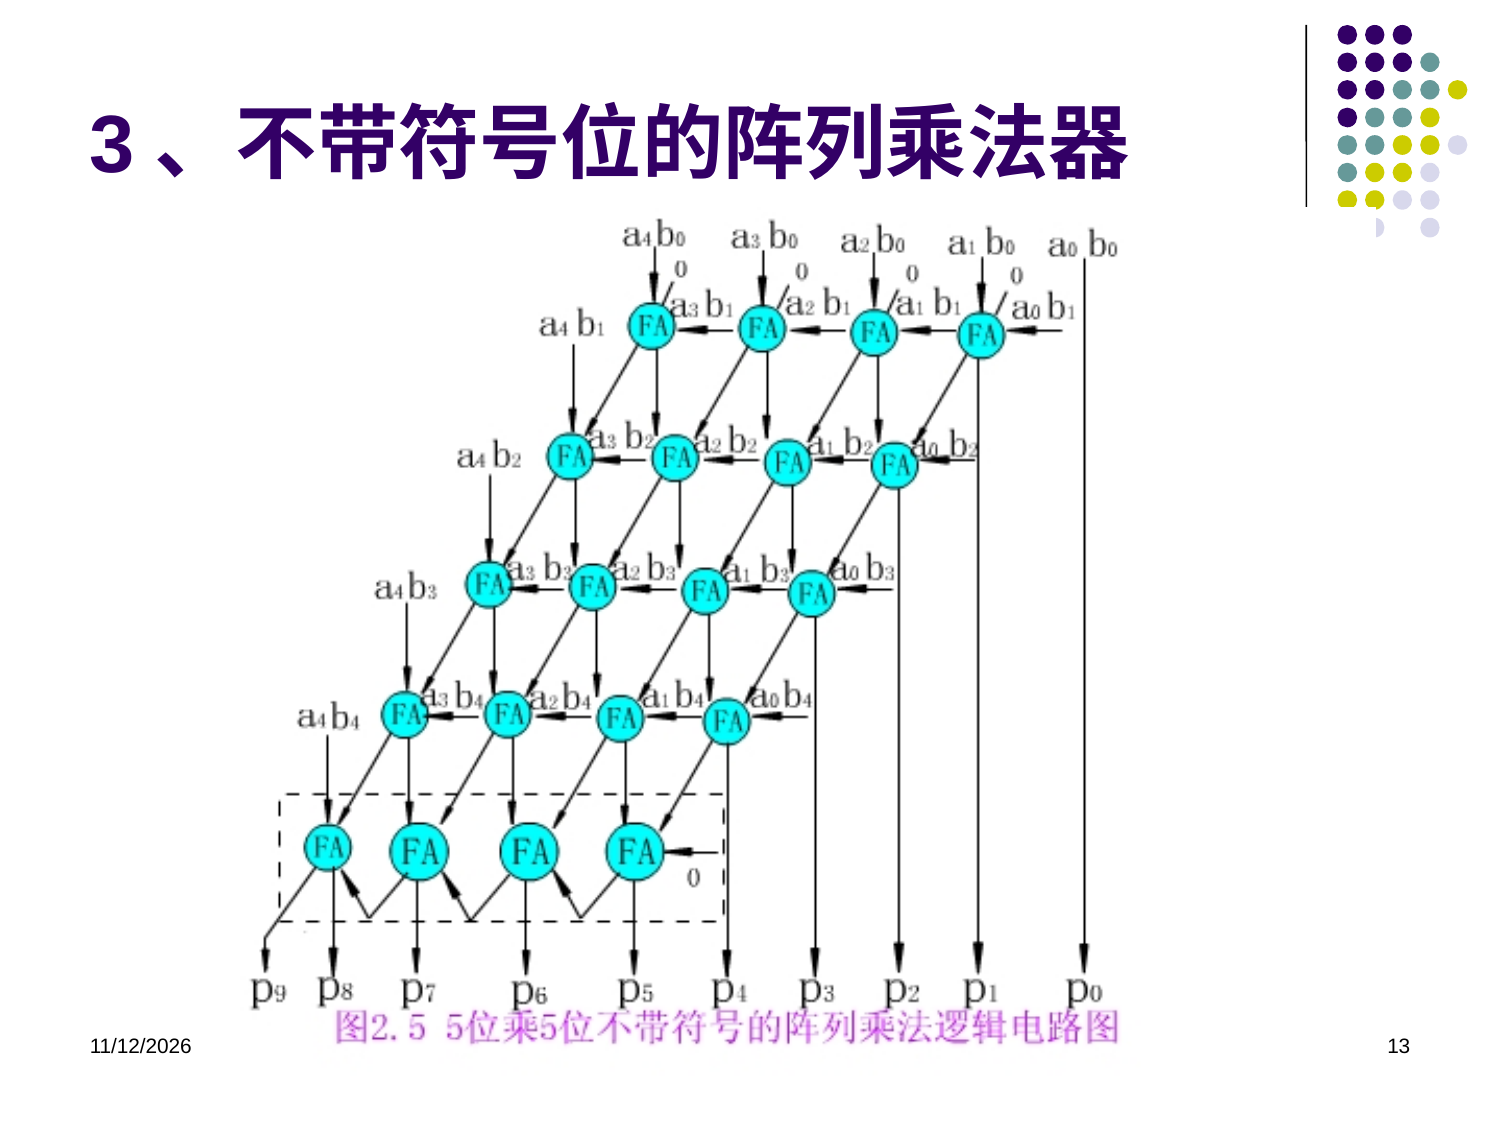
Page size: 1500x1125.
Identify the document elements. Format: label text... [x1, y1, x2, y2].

title 3、不带符号位的阵列乘法器 [74, 0, 1313, 197]
text_box [1074, 1024, 1425, 1100]
picture [206, 207, 1376, 1086]
text_box [75, 1024, 425, 1100]
